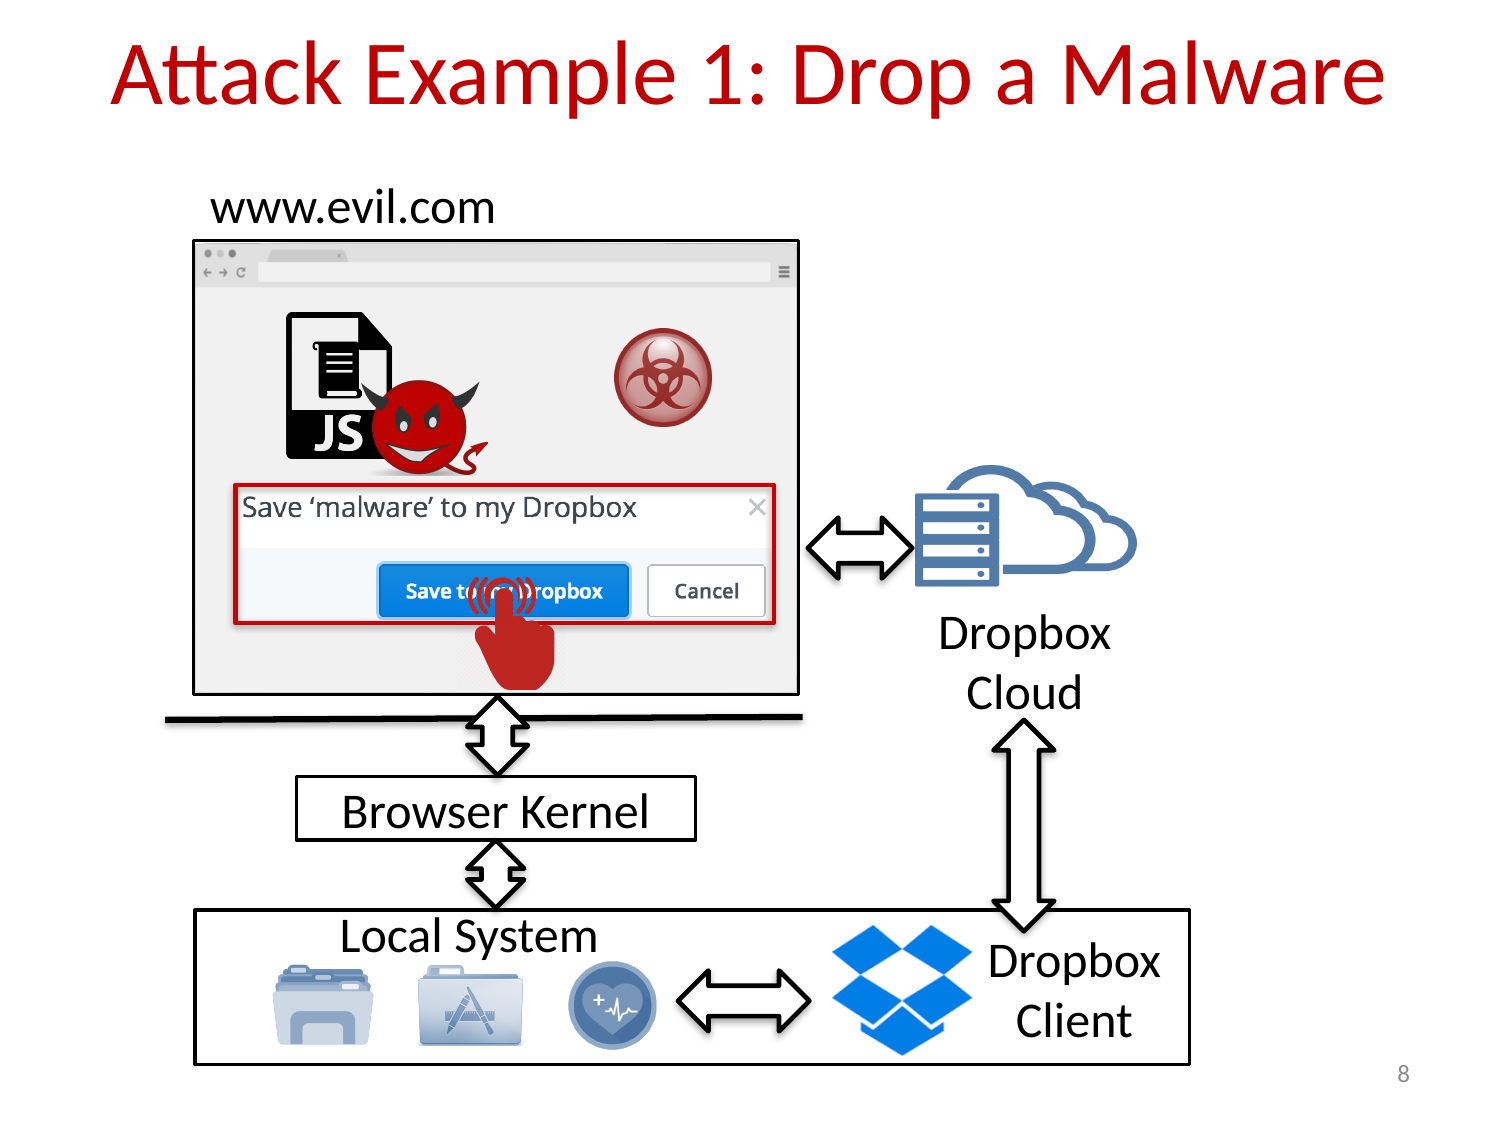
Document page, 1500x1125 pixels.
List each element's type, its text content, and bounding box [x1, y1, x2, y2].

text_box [164, 716, 803, 721]
text_box [992, 738, 1055, 932]
slide_number 7 [1074, 1042, 1425, 1103]
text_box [270, 894, 657, 1050]
text_box [194, 909, 1001, 1065]
text_box [466, 729, 529, 776]
text_box [973, 1055, 1190, 1065]
text_box [1047, 909, 1190, 919]
text_box [478, 702, 518, 715]
picture [194, 241, 798, 693]
text_box Dropbox Client [959, 919, 1190, 1055]
text_box www.evil.com [195, 166, 665, 240]
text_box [235, 484, 775, 624]
text_box [466, 839, 525, 893]
picture [831, 924, 973, 1057]
text_box [807, 516, 904, 580]
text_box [909, 460, 1140, 729]
text_box [677, 969, 810, 1033]
title Attack Example 1: Drop a Malware [75, 0, 1425, 136]
text_box Browser Kernel [295, 775, 696, 841]
